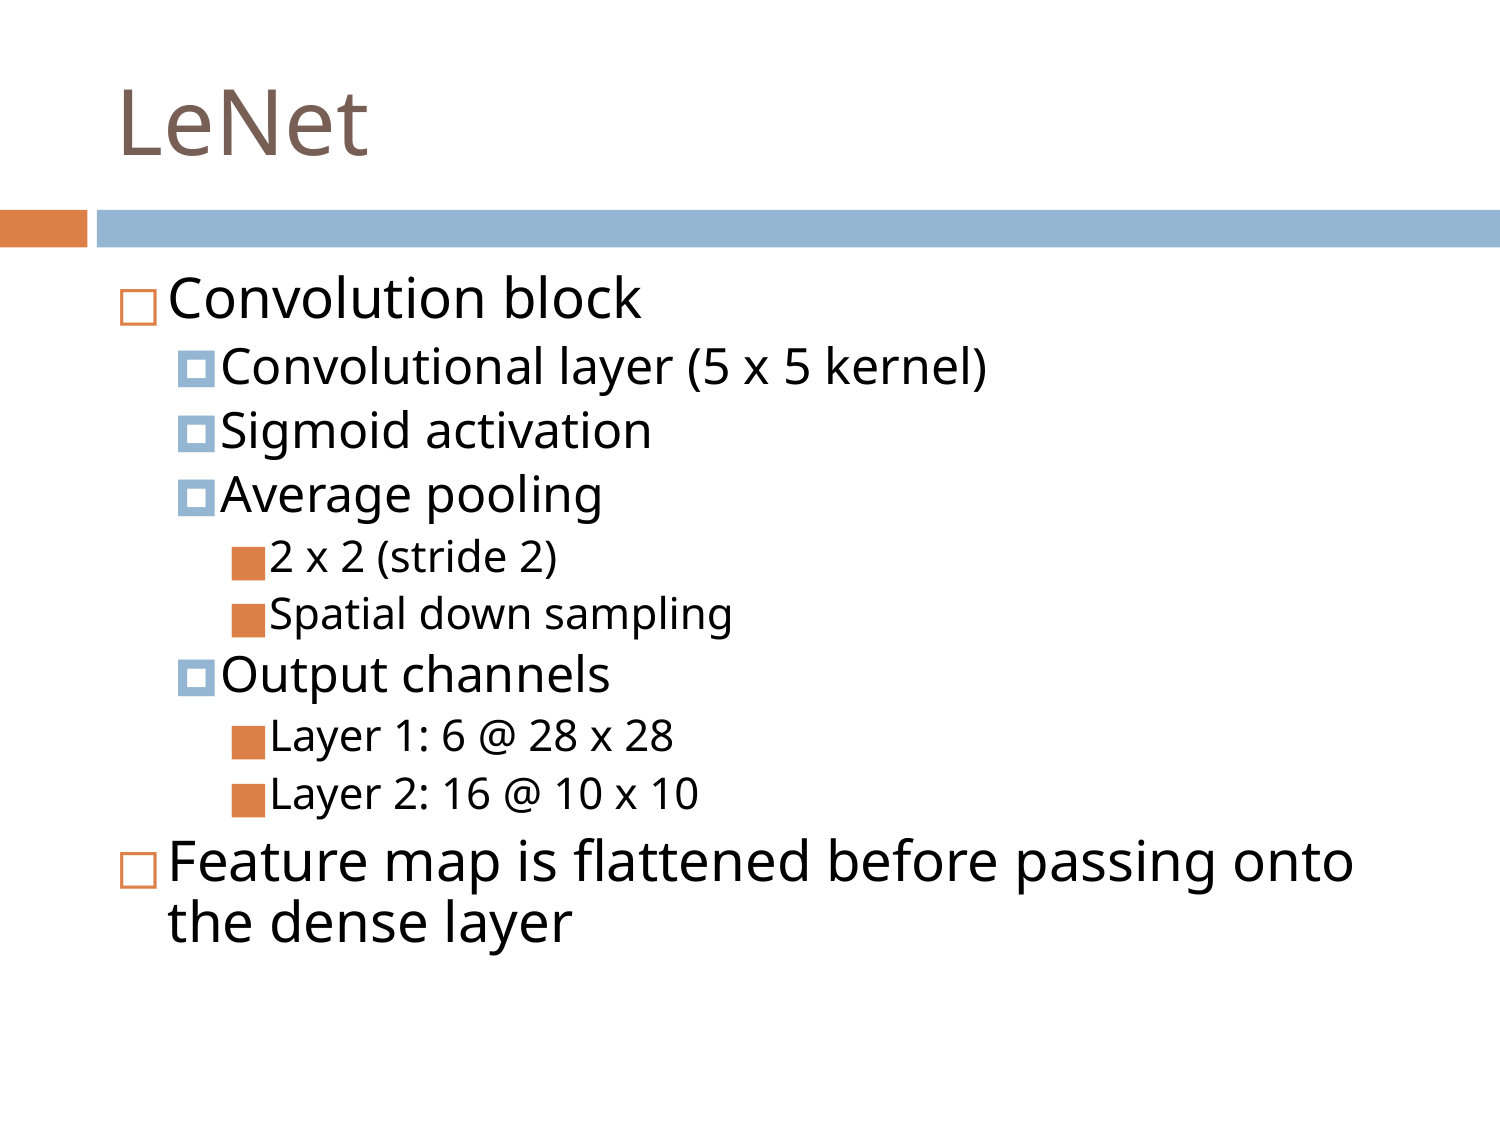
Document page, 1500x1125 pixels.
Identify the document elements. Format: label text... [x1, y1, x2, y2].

title LeNet [100, 37, 1438, 200]
list Convolution block Convolutional layer (5 x 5 kernel) Sigmoid activation Average pooling 2 x 2 (stride 2) Spatial down sampling Output channels Layer 1: 6 @ 28 x 28 Layer 2: 16 @ 10 x 10 Feature map is flattened before passing onto the dense layer [100, 262, 1438, 1000]
